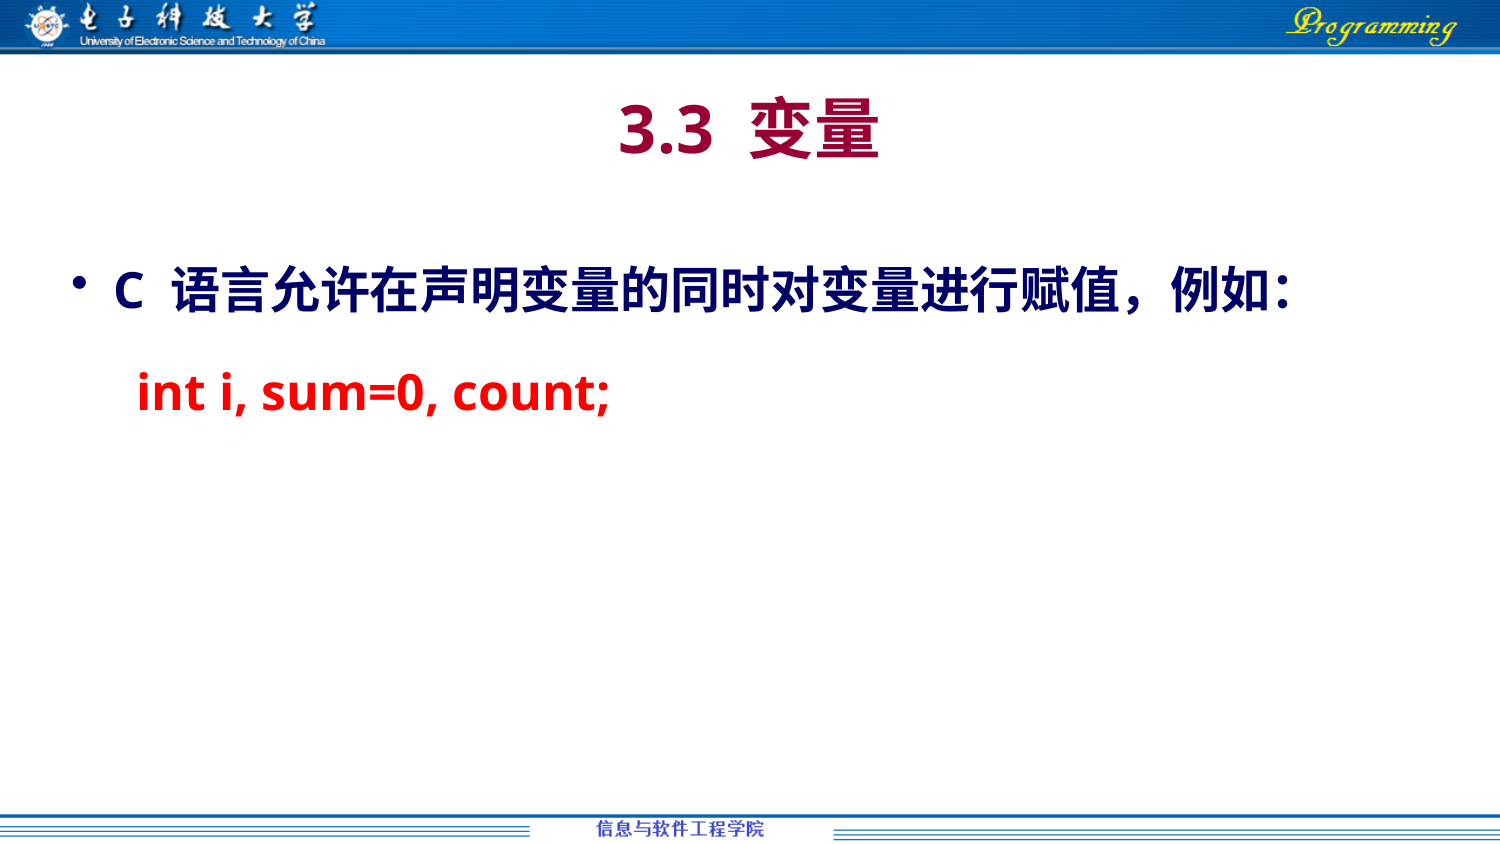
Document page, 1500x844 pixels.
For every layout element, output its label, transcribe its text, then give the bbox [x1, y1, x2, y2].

text_box C 语言允许在声明变量的同时对变量进行赋值，例如： int i, sum=0, count; [56, 220, 1463, 803]
title 3.3 变量 [187, 43, 1313, 210]
picture [0, 0, 1500, 844]
